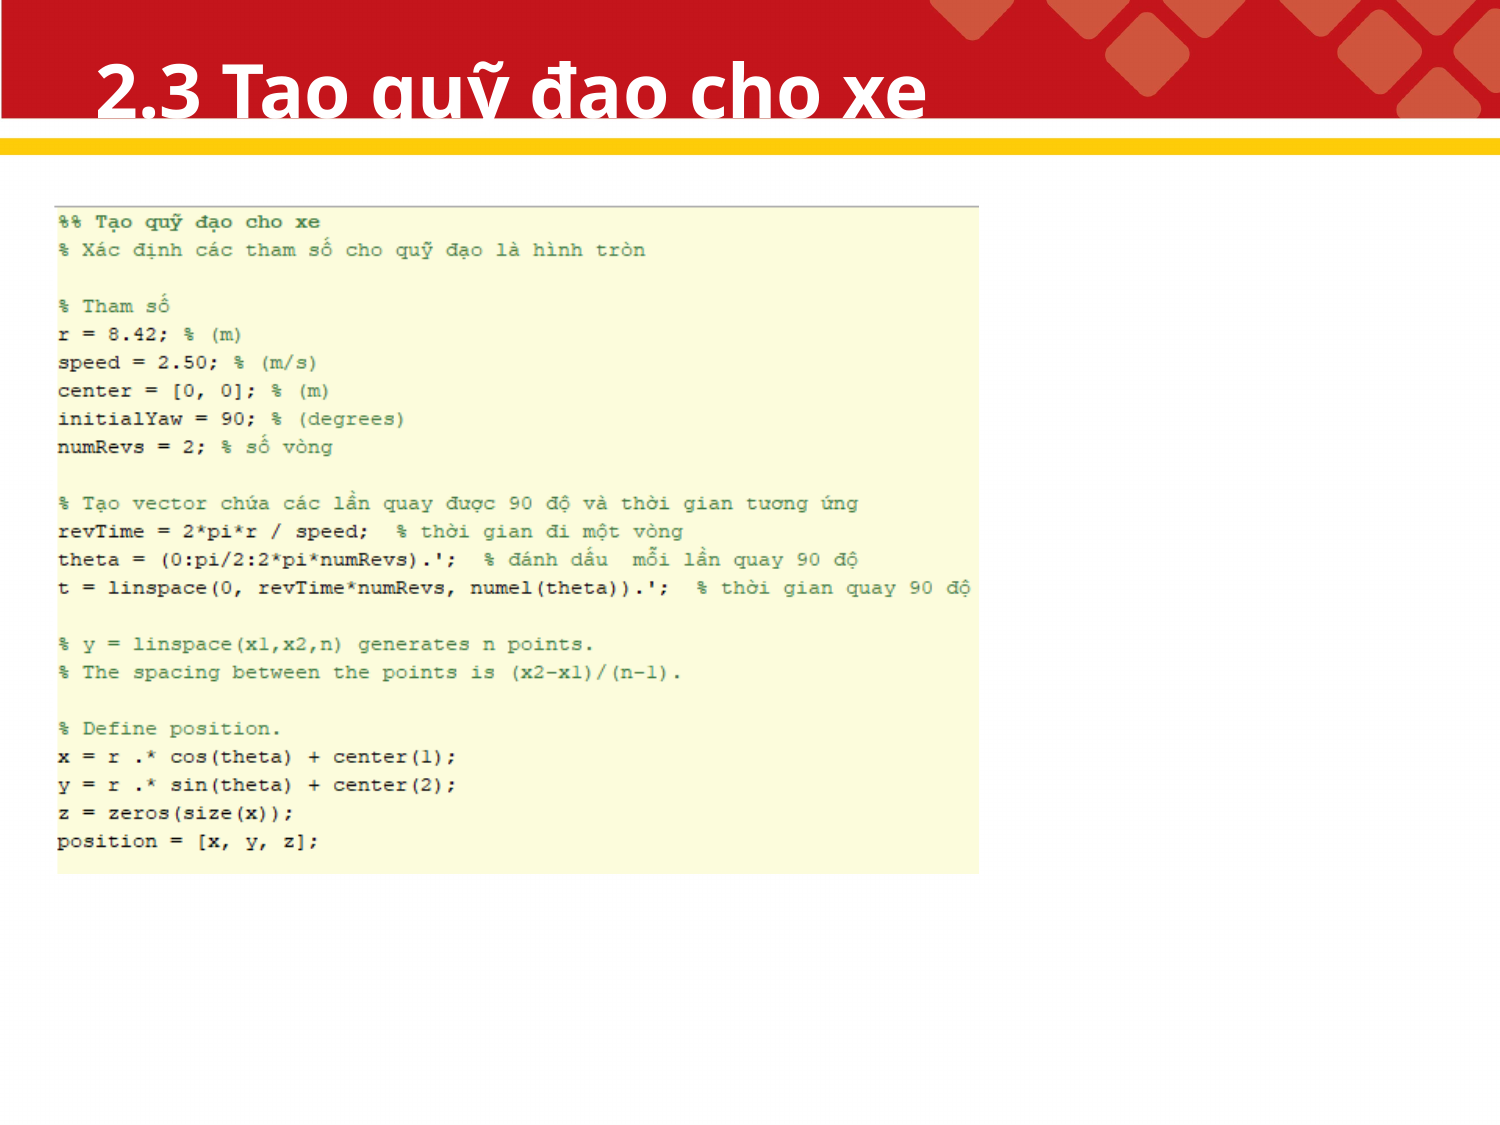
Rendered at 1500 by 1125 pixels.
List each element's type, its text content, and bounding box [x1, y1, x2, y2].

title 2.3 Tạo quỹ đạo cho xe [80, 0, 1397, 204]
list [52, 203, 979, 874]
picture [0, 0, 1500, 1125]
